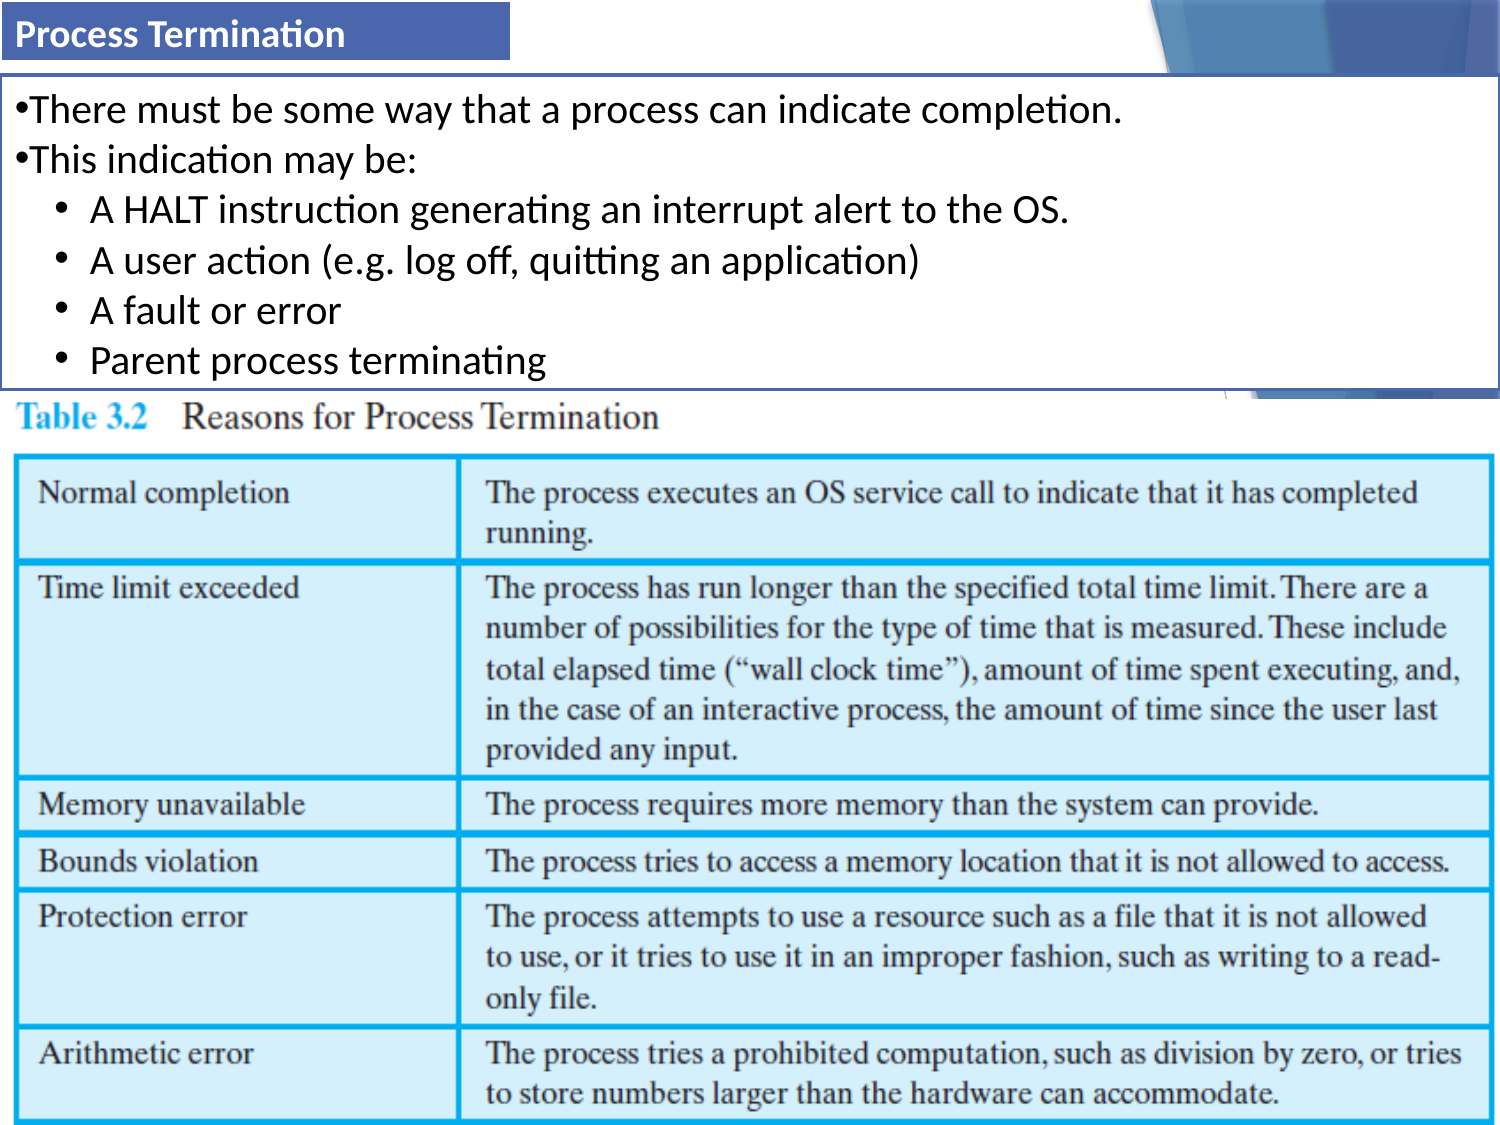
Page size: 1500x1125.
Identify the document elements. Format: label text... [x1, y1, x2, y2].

picture [462, 838, 1489, 887]
picture [0, 399, 1500, 1125]
picture [462, 566, 1489, 775]
picture [19, 460, 456, 558]
title Process Termination [0, 0, 515, 65]
picture [19, 1030, 456, 1119]
picture [462, 1030, 1489, 1119]
picture [462, 781, 1489, 830]
picture [19, 566, 456, 775]
picture [19, 838, 456, 887]
picture [19, 781, 456, 830]
picture [462, 460, 1489, 558]
picture [19, 893, 456, 1024]
picture [462, 893, 1489, 1024]
text_box There must be some way that a process can indicate completion. This indication may be: A HALT instruction generating an interrupt alert to the OS. A user action (e.g. log off, quitting an application) A fault or error Parent process terminating [0, 73, 1500, 391]
